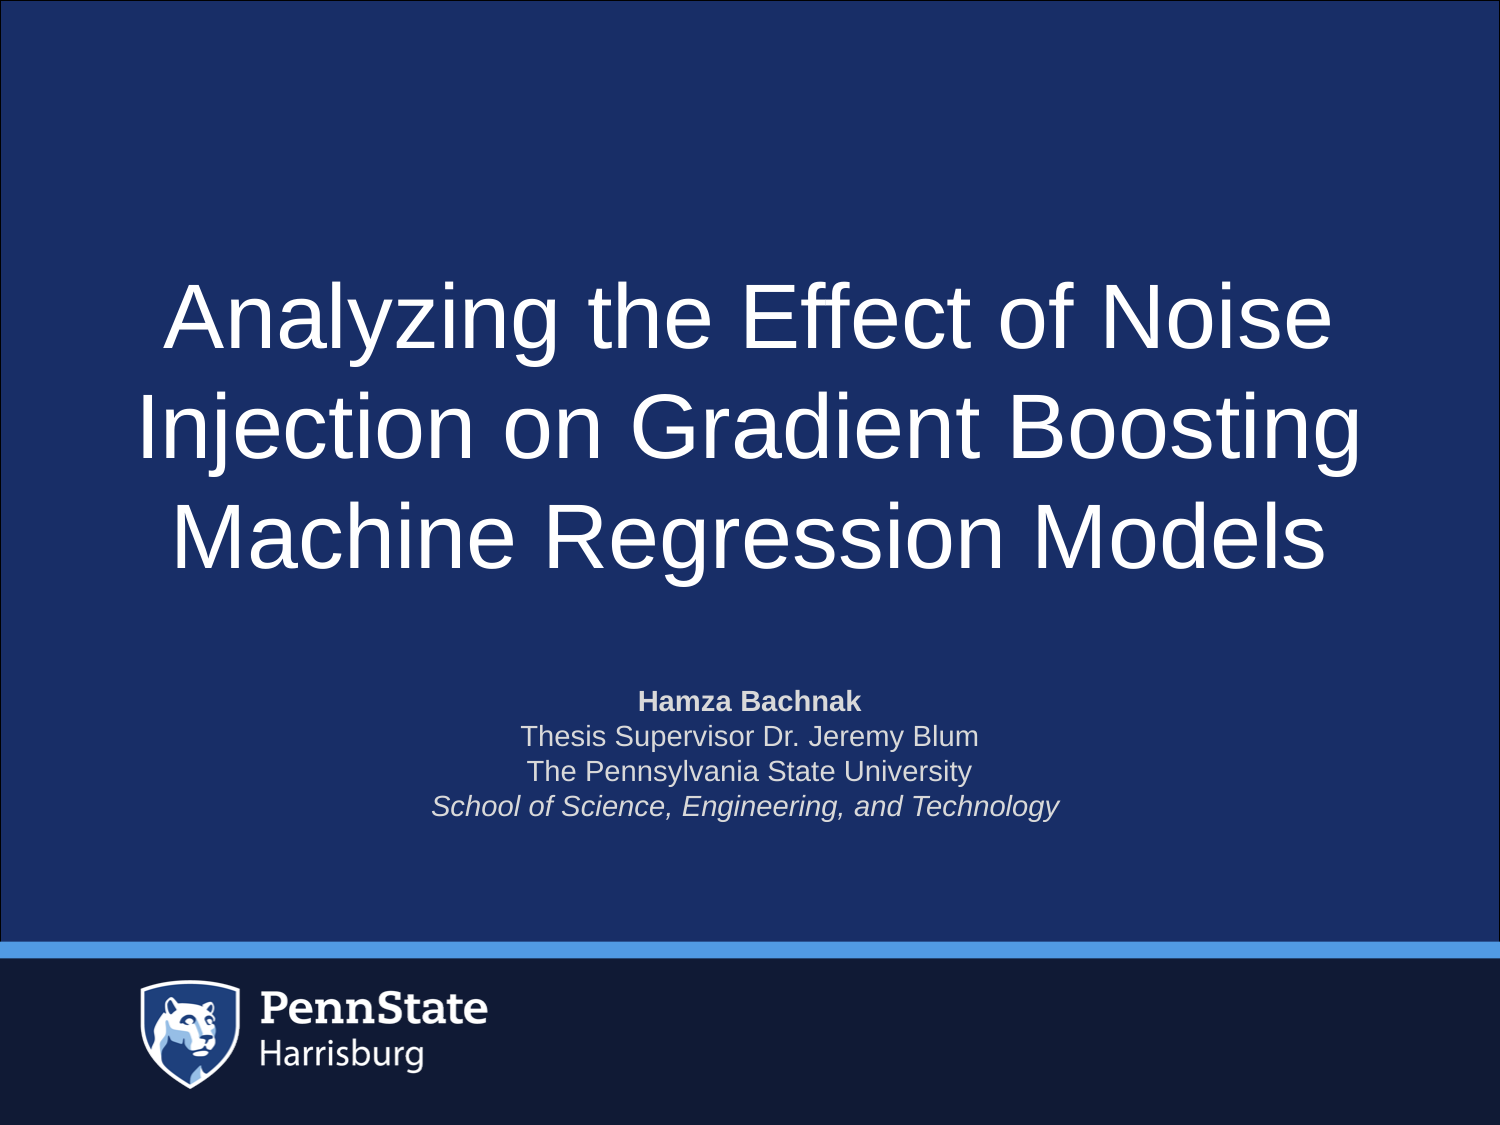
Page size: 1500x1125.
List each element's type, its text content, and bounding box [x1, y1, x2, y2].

picture [123, 967, 513, 1100]
subtitle Hamza Bachnak Thesis Supervisor Dr. Jeremy Blum The Pennsylvania State University School of Science, Engineering, and Technology [225, 675, 1275, 963]
title Analyzing the Effect of Noise Injection on Gradient Boosting Machine Regression Models [112, 249, 1388, 492]
